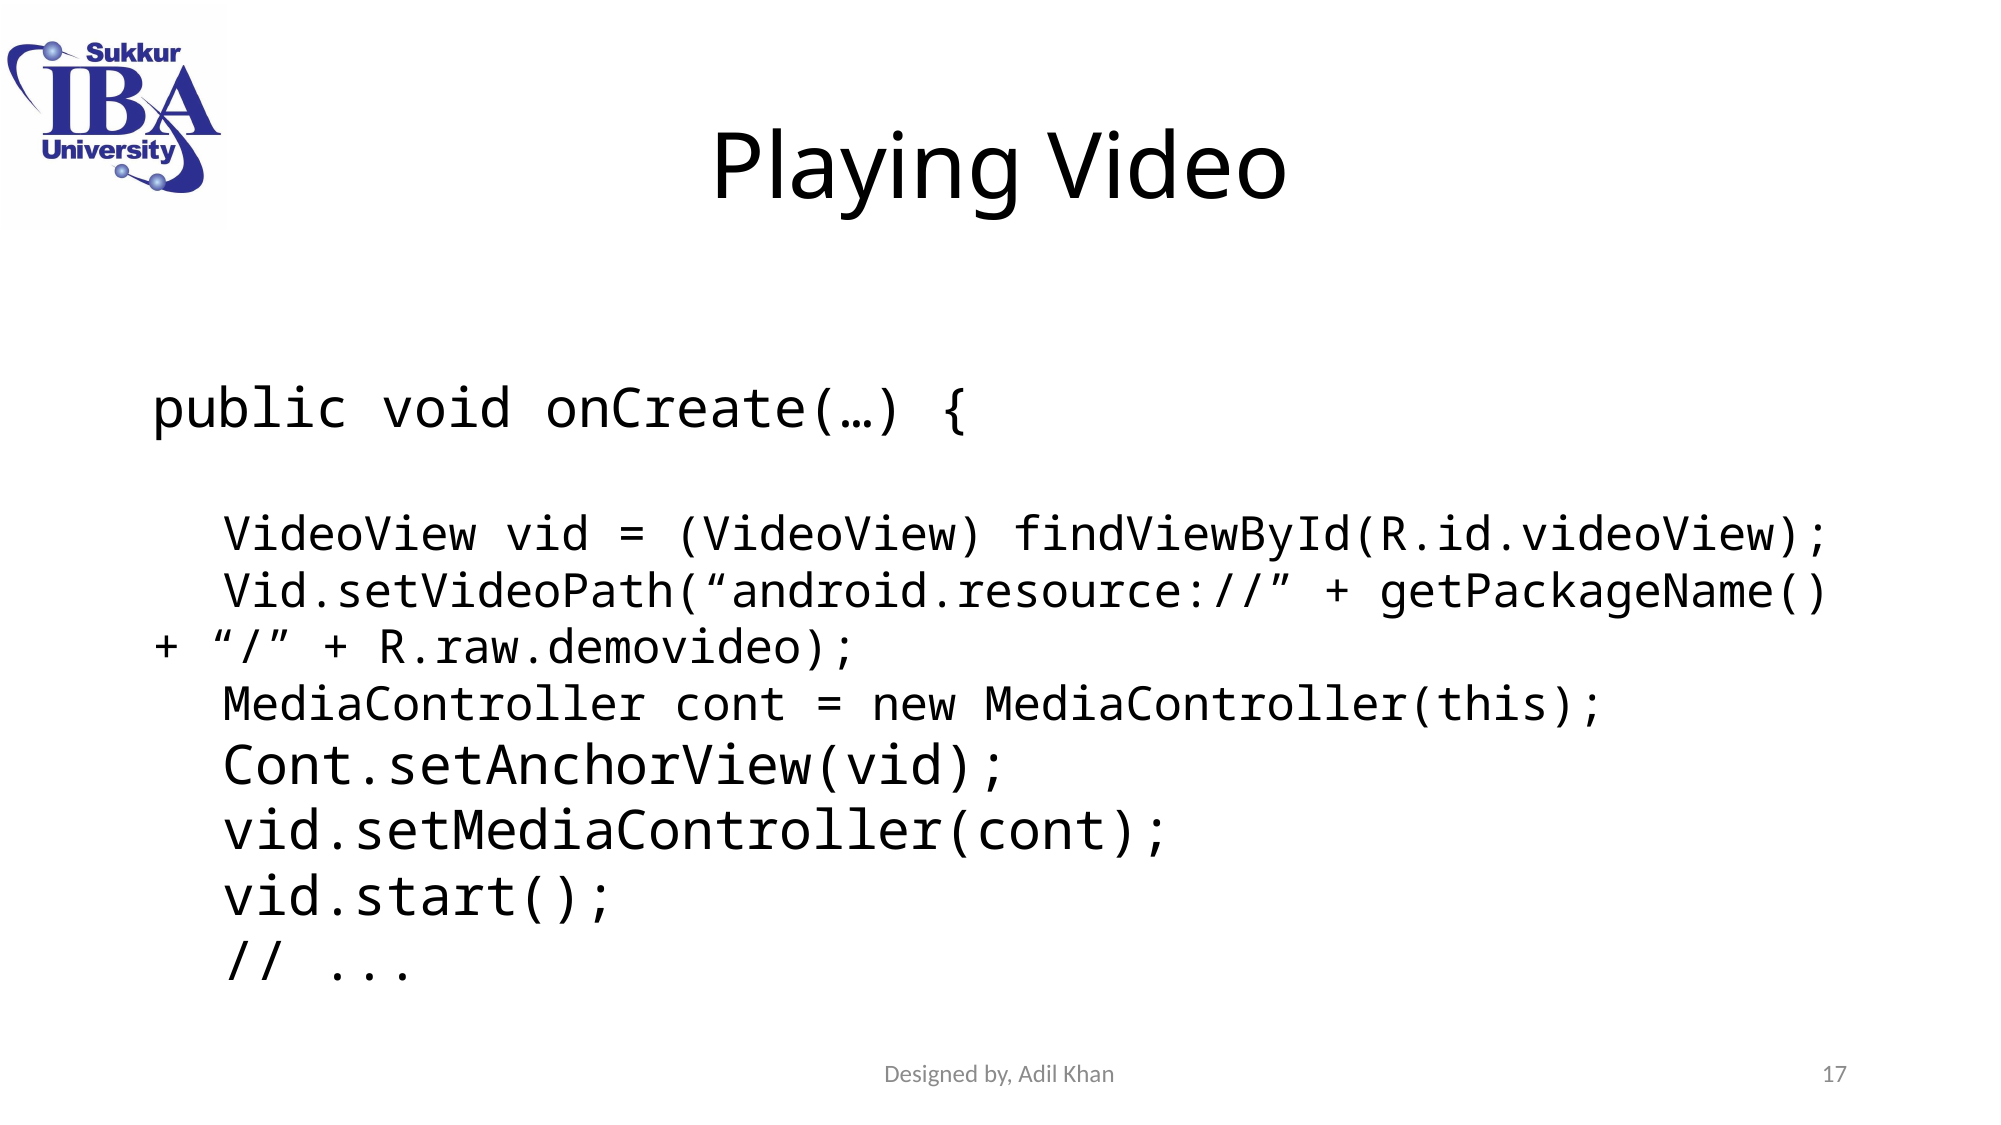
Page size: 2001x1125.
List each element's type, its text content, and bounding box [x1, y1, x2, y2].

footer Designed by, Adil Khan [662, 1042, 1338, 1103]
list public void onCreate(…) { VideoView vid = (VideoView) findViewById(R.id.videoView); Vid.setVideoPath(“android.resource://” + getPackageName() + “/” + R.raw.demovideo); MediaController cont = new MediaController(this); Cont.setAnchorView(vid); vid.setMediaController(cont); vid.start(); // ... [137, 299, 1863, 1014]
picture [1, 4, 227, 230]
slide_number 17 [1412, 1042, 1863, 1103]
title Playing Video [137, 59, 1863, 278]
